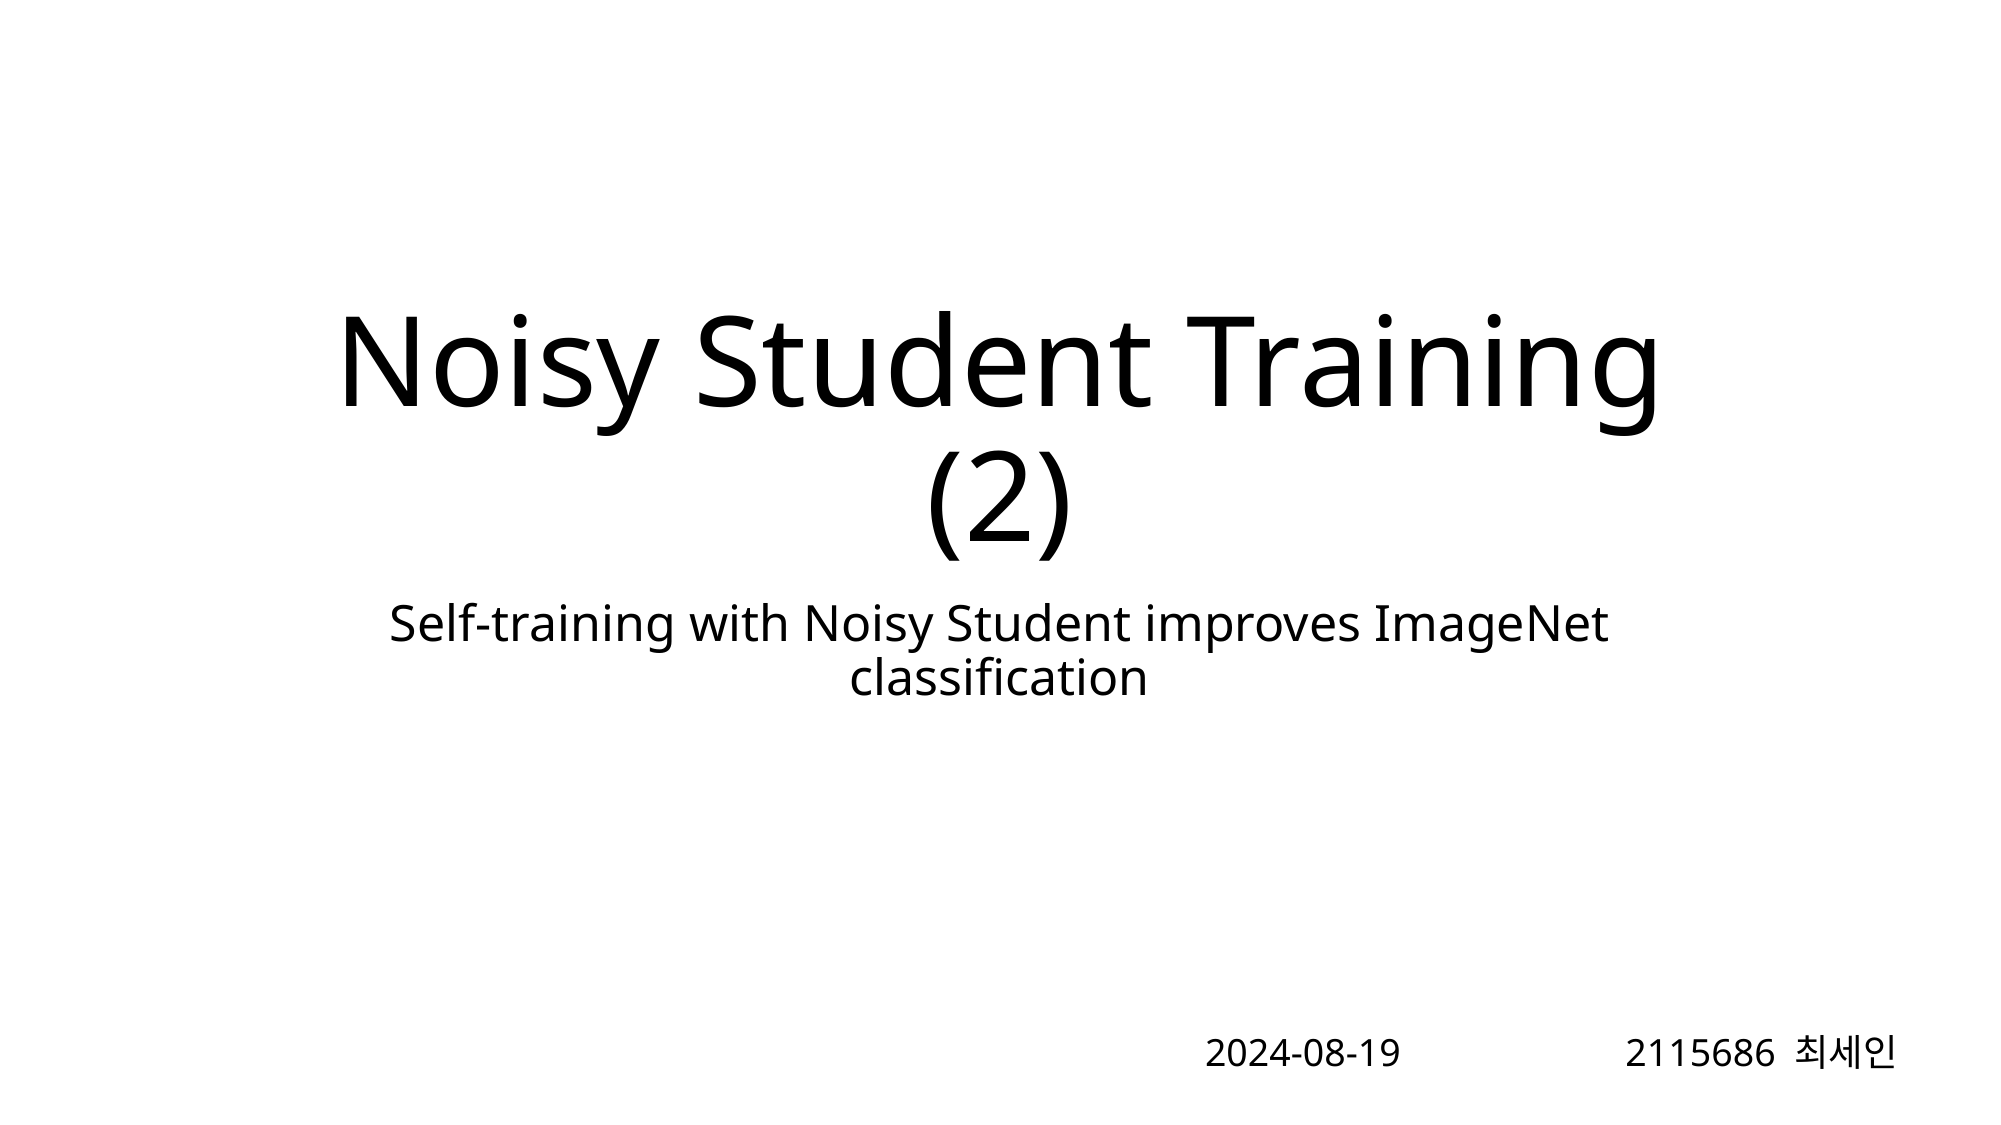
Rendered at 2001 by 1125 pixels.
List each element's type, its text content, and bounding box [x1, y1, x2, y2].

text_box 2115686 최세인 [1610, 1022, 1943, 1082]
subtitle Self-training with Noisy Student improves ImageNet classification [249, 590, 1750, 863]
text_box 2024-08-19 [1190, 1022, 1523, 1082]
title Noisy Student Training (2) [249, 184, 1750, 576]
